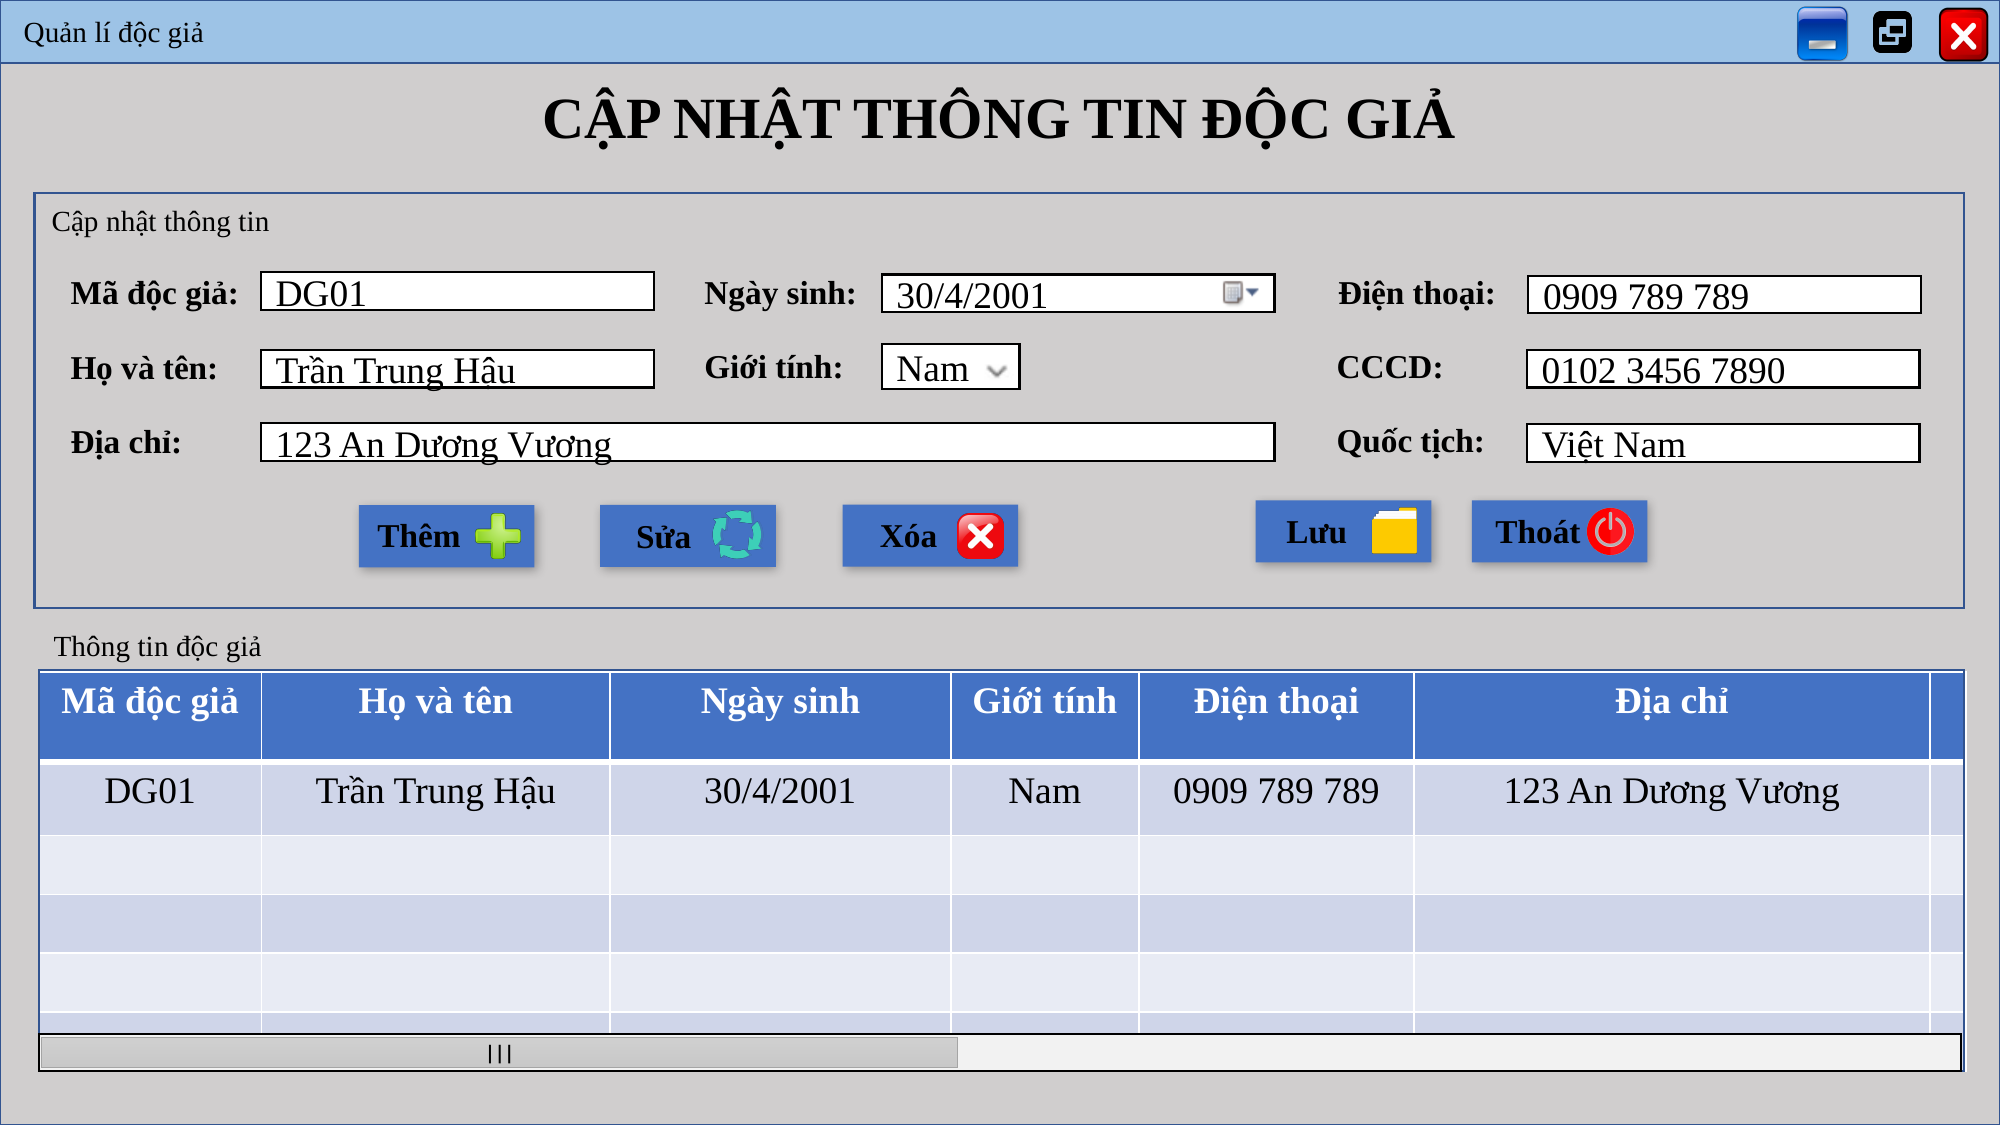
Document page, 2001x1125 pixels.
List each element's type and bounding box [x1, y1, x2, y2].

picture [982, 355, 1014, 384]
text_box [600, 501, 809, 569]
text_box [1471, 500, 1668, 563]
text_box [358, 505, 550, 568]
text_box [1255, 500, 1459, 563]
text_box [842, 504, 1053, 567]
text_box [0, 0, 2000, 1125]
text_box [881, 274, 1275, 313]
